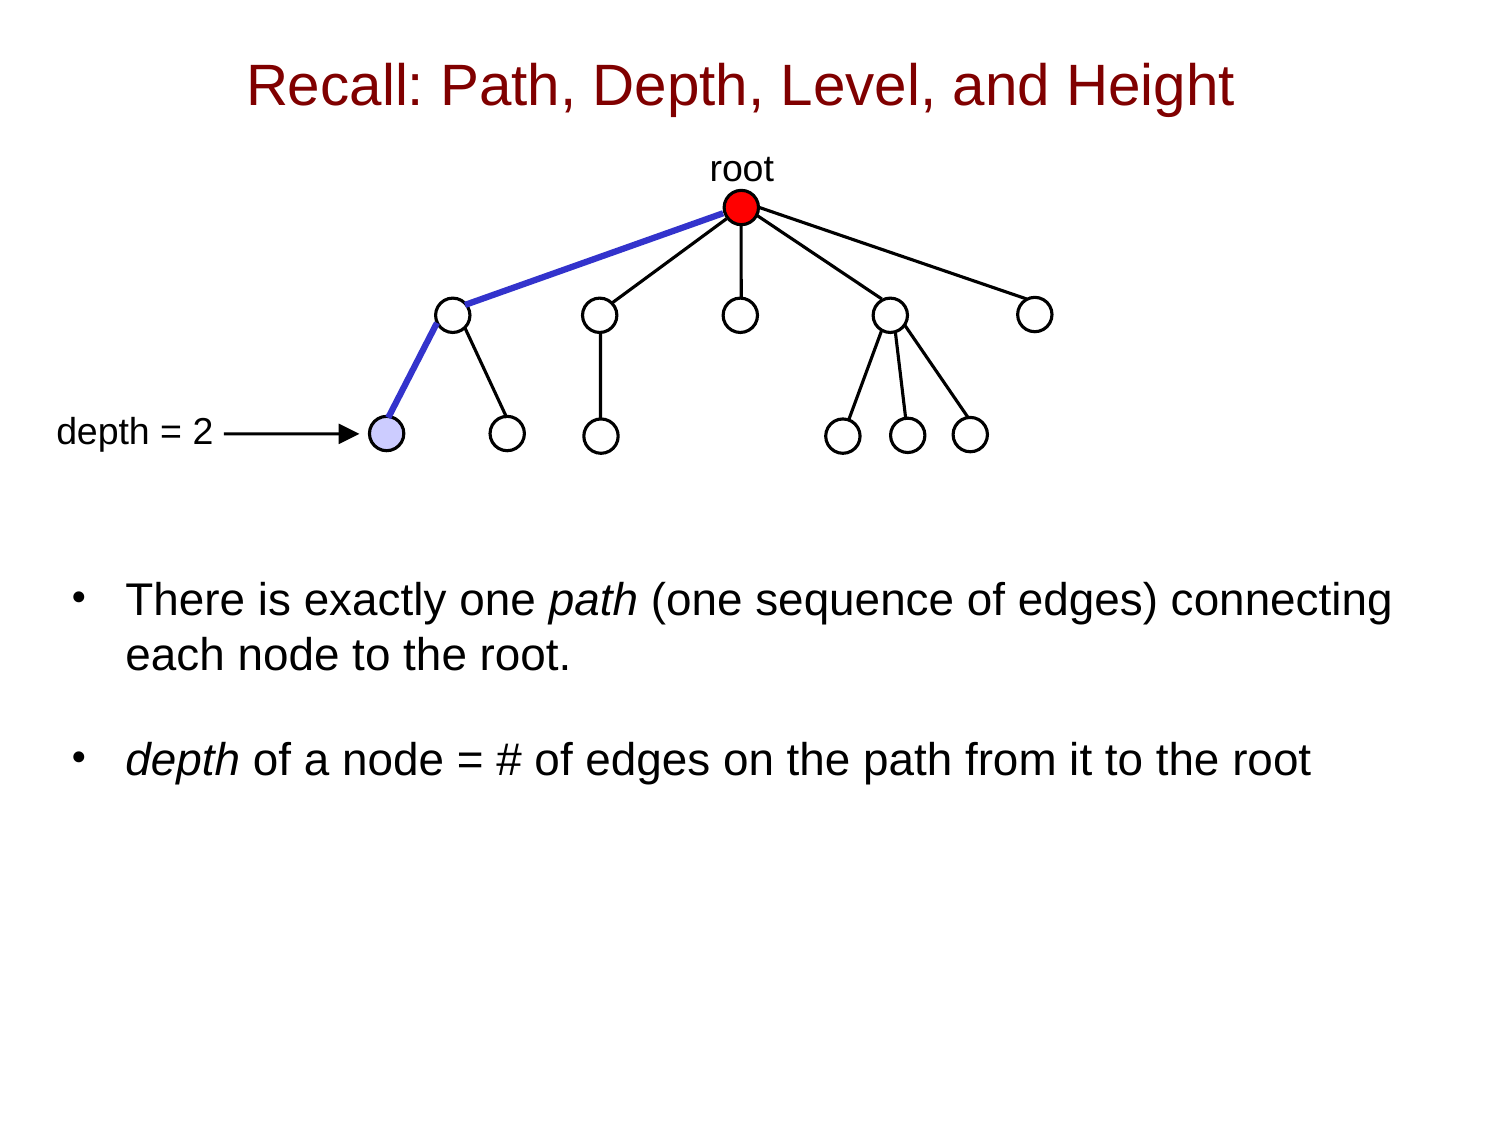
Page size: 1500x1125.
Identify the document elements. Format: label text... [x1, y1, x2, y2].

text_box [825, 418, 861, 454]
text_box depth = 2 [41, 404, 229, 460]
text_box [369, 416, 404, 451]
text_box [953, 417, 988, 452]
text_box [873, 298, 908, 333]
text_box [890, 418, 925, 453]
text_box [1017, 297, 1053, 332]
text_box [723, 298, 758, 333]
text_box [724, 197, 759, 225]
text_box [223, 423, 360, 445]
text_box [490, 416, 525, 451]
text_box [435, 298, 470, 333]
text_box [582, 298, 617, 333]
text_box [583, 418, 619, 454]
list There is exactly one path (one sequence of edges) connecting each node to the root. depth of a node = # of edges on the path from it to the root [55, 138, 1431, 1060]
text_box root [694, 152, 789, 197]
title Recall: Path, Depth, Level, and Height [96, 12, 1386, 152]
